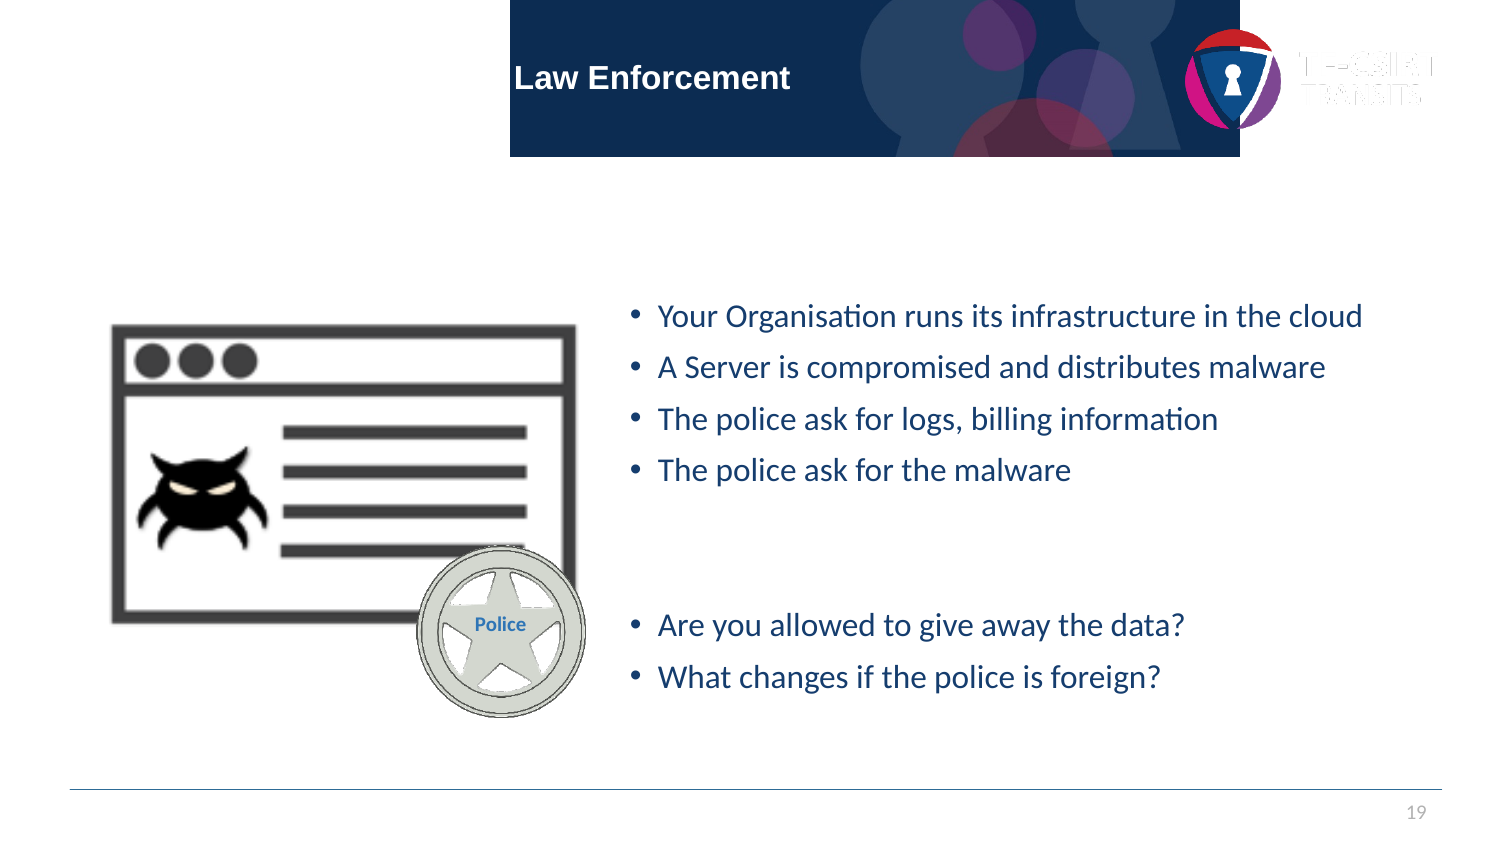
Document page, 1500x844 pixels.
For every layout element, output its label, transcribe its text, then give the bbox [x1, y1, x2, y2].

title Discussion 6: Working with Law Enforcement [57, 21, 1114, 136]
picture [510, 0, 1438, 157]
list Your Organisation runs its infrastructure in the cloud A Server is compromised and distributes malware The police ask for logs, billing information The police ask for the malware Are you allowed to give away the data? What changes if the police is foreign? [614, 188, 1442, 762]
slide_number 19 [1104, 788, 1442, 834]
picture [103, 318, 586, 718]
